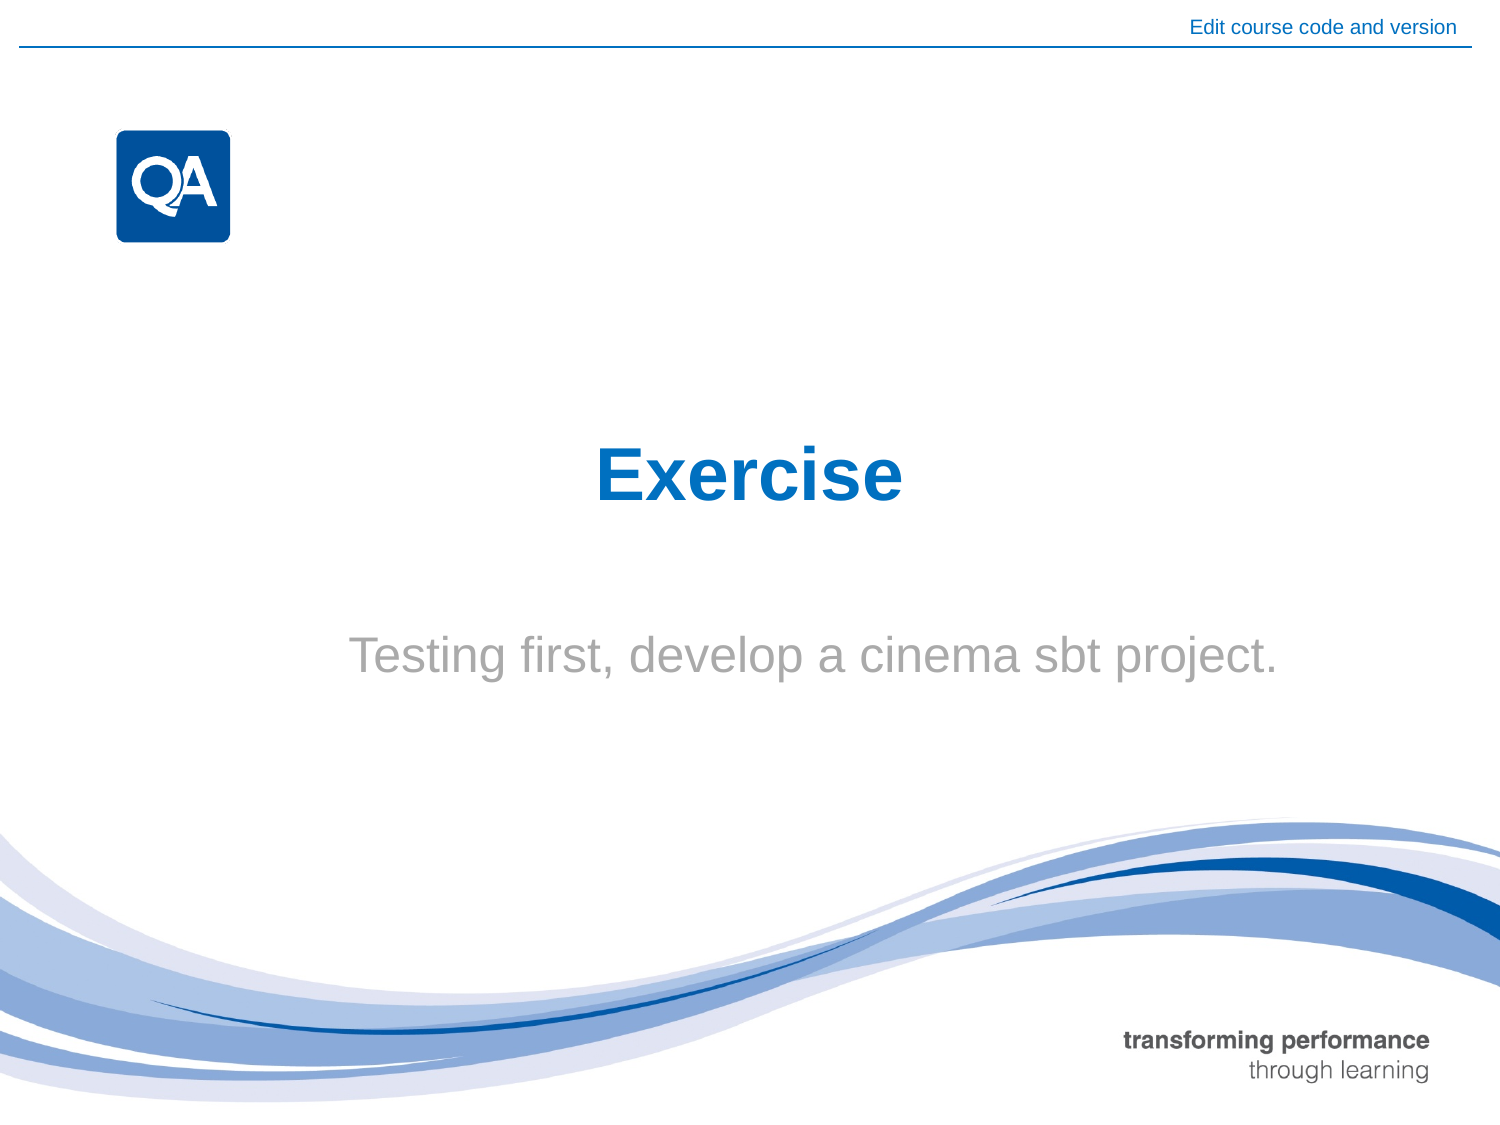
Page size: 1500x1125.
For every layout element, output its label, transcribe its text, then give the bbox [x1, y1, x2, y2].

picture [114, 128, 232, 244]
subtitle Testing first, develop a cinema sbt project. [225, 614, 1403, 925]
picture [0, 817, 1500, 1109]
title Exercise [70, 349, 1430, 591]
